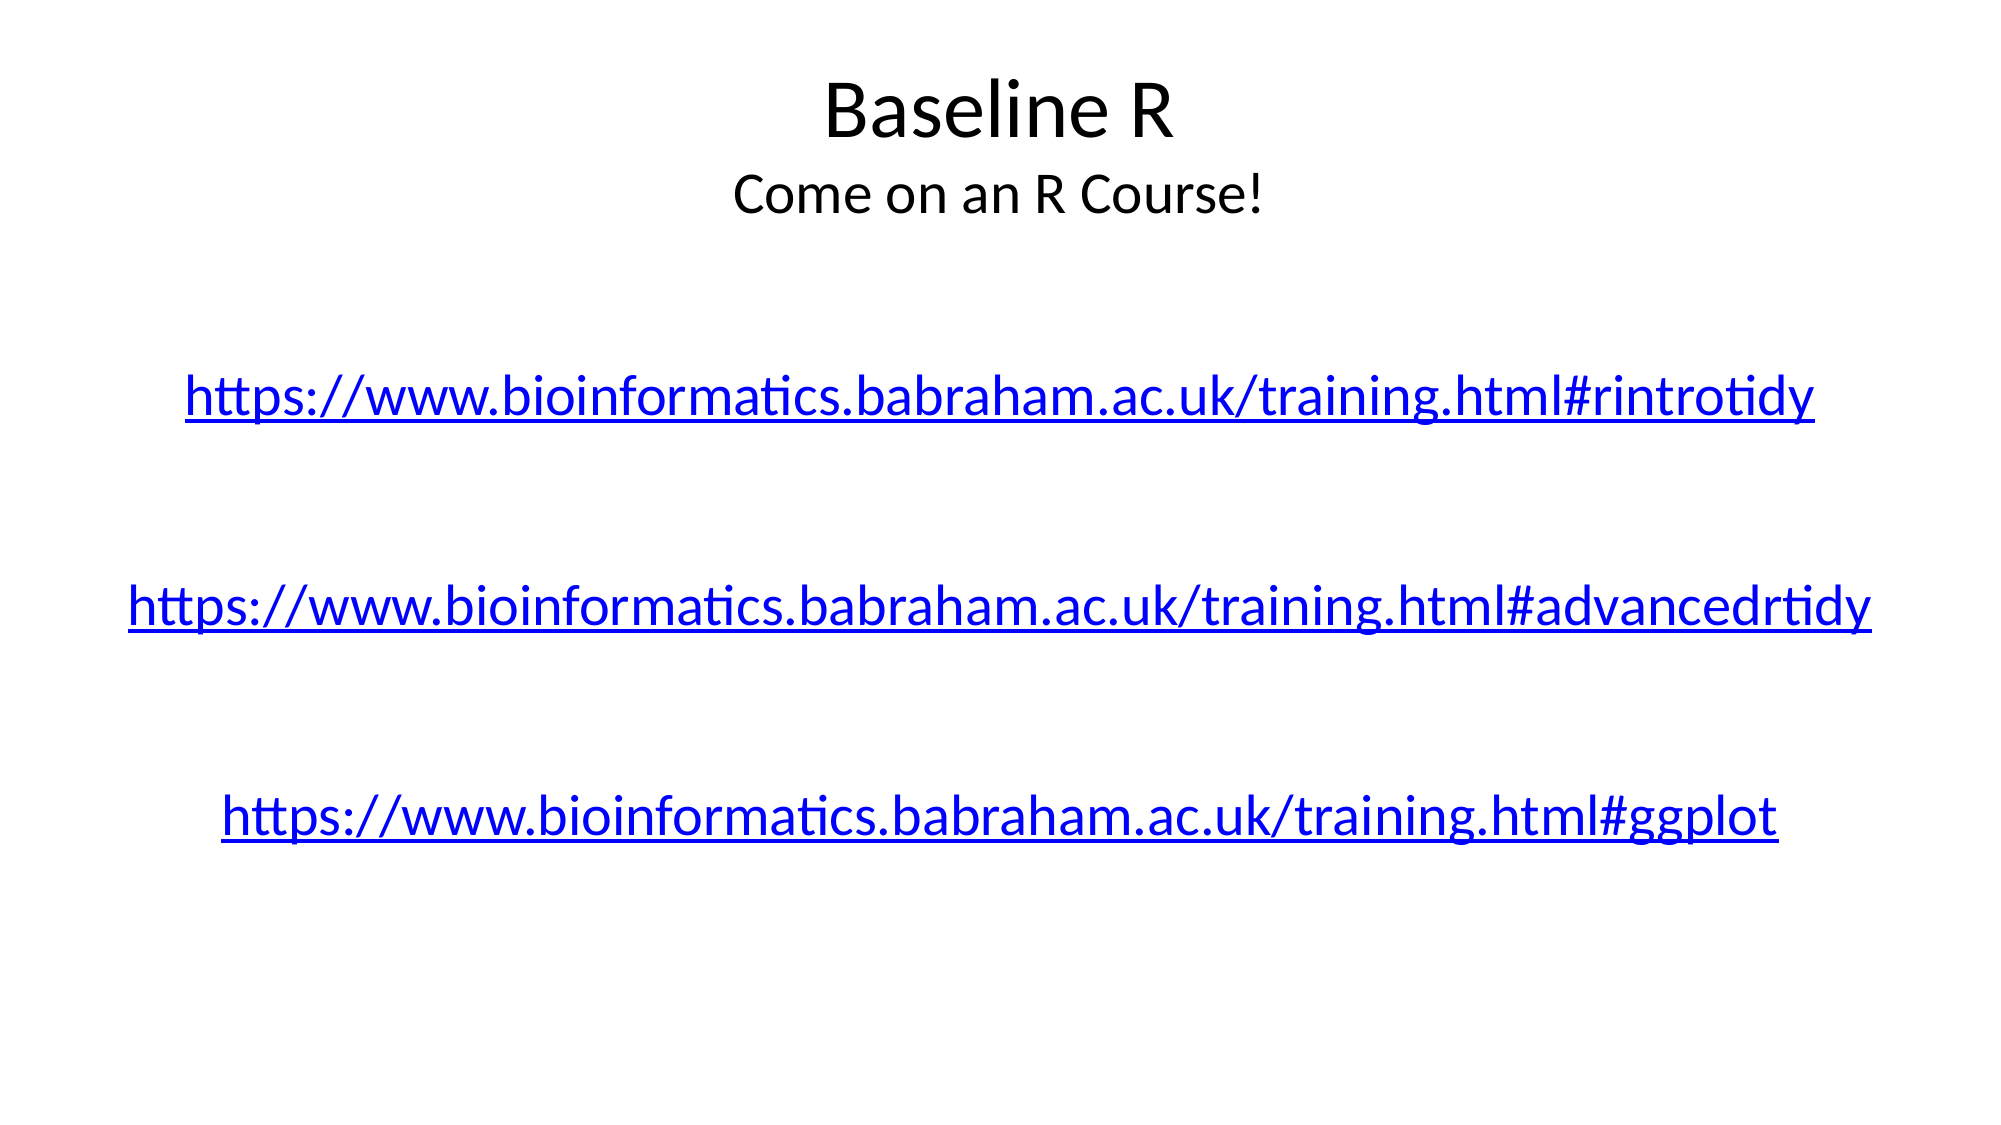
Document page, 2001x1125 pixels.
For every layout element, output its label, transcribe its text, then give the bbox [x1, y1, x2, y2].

title Baseline R Come on an R Course! [99, 45, 1900, 233]
text_box https://www.bioinformatics.babraham.ac.uk/training.html#rintrotidy https://www.bioinformatics.babraham.ac.uk/training.html#advancedrtidy https://www.bioinformatics.babraham.ac.uk/training.html#ggplot [66, 349, 1934, 995]
